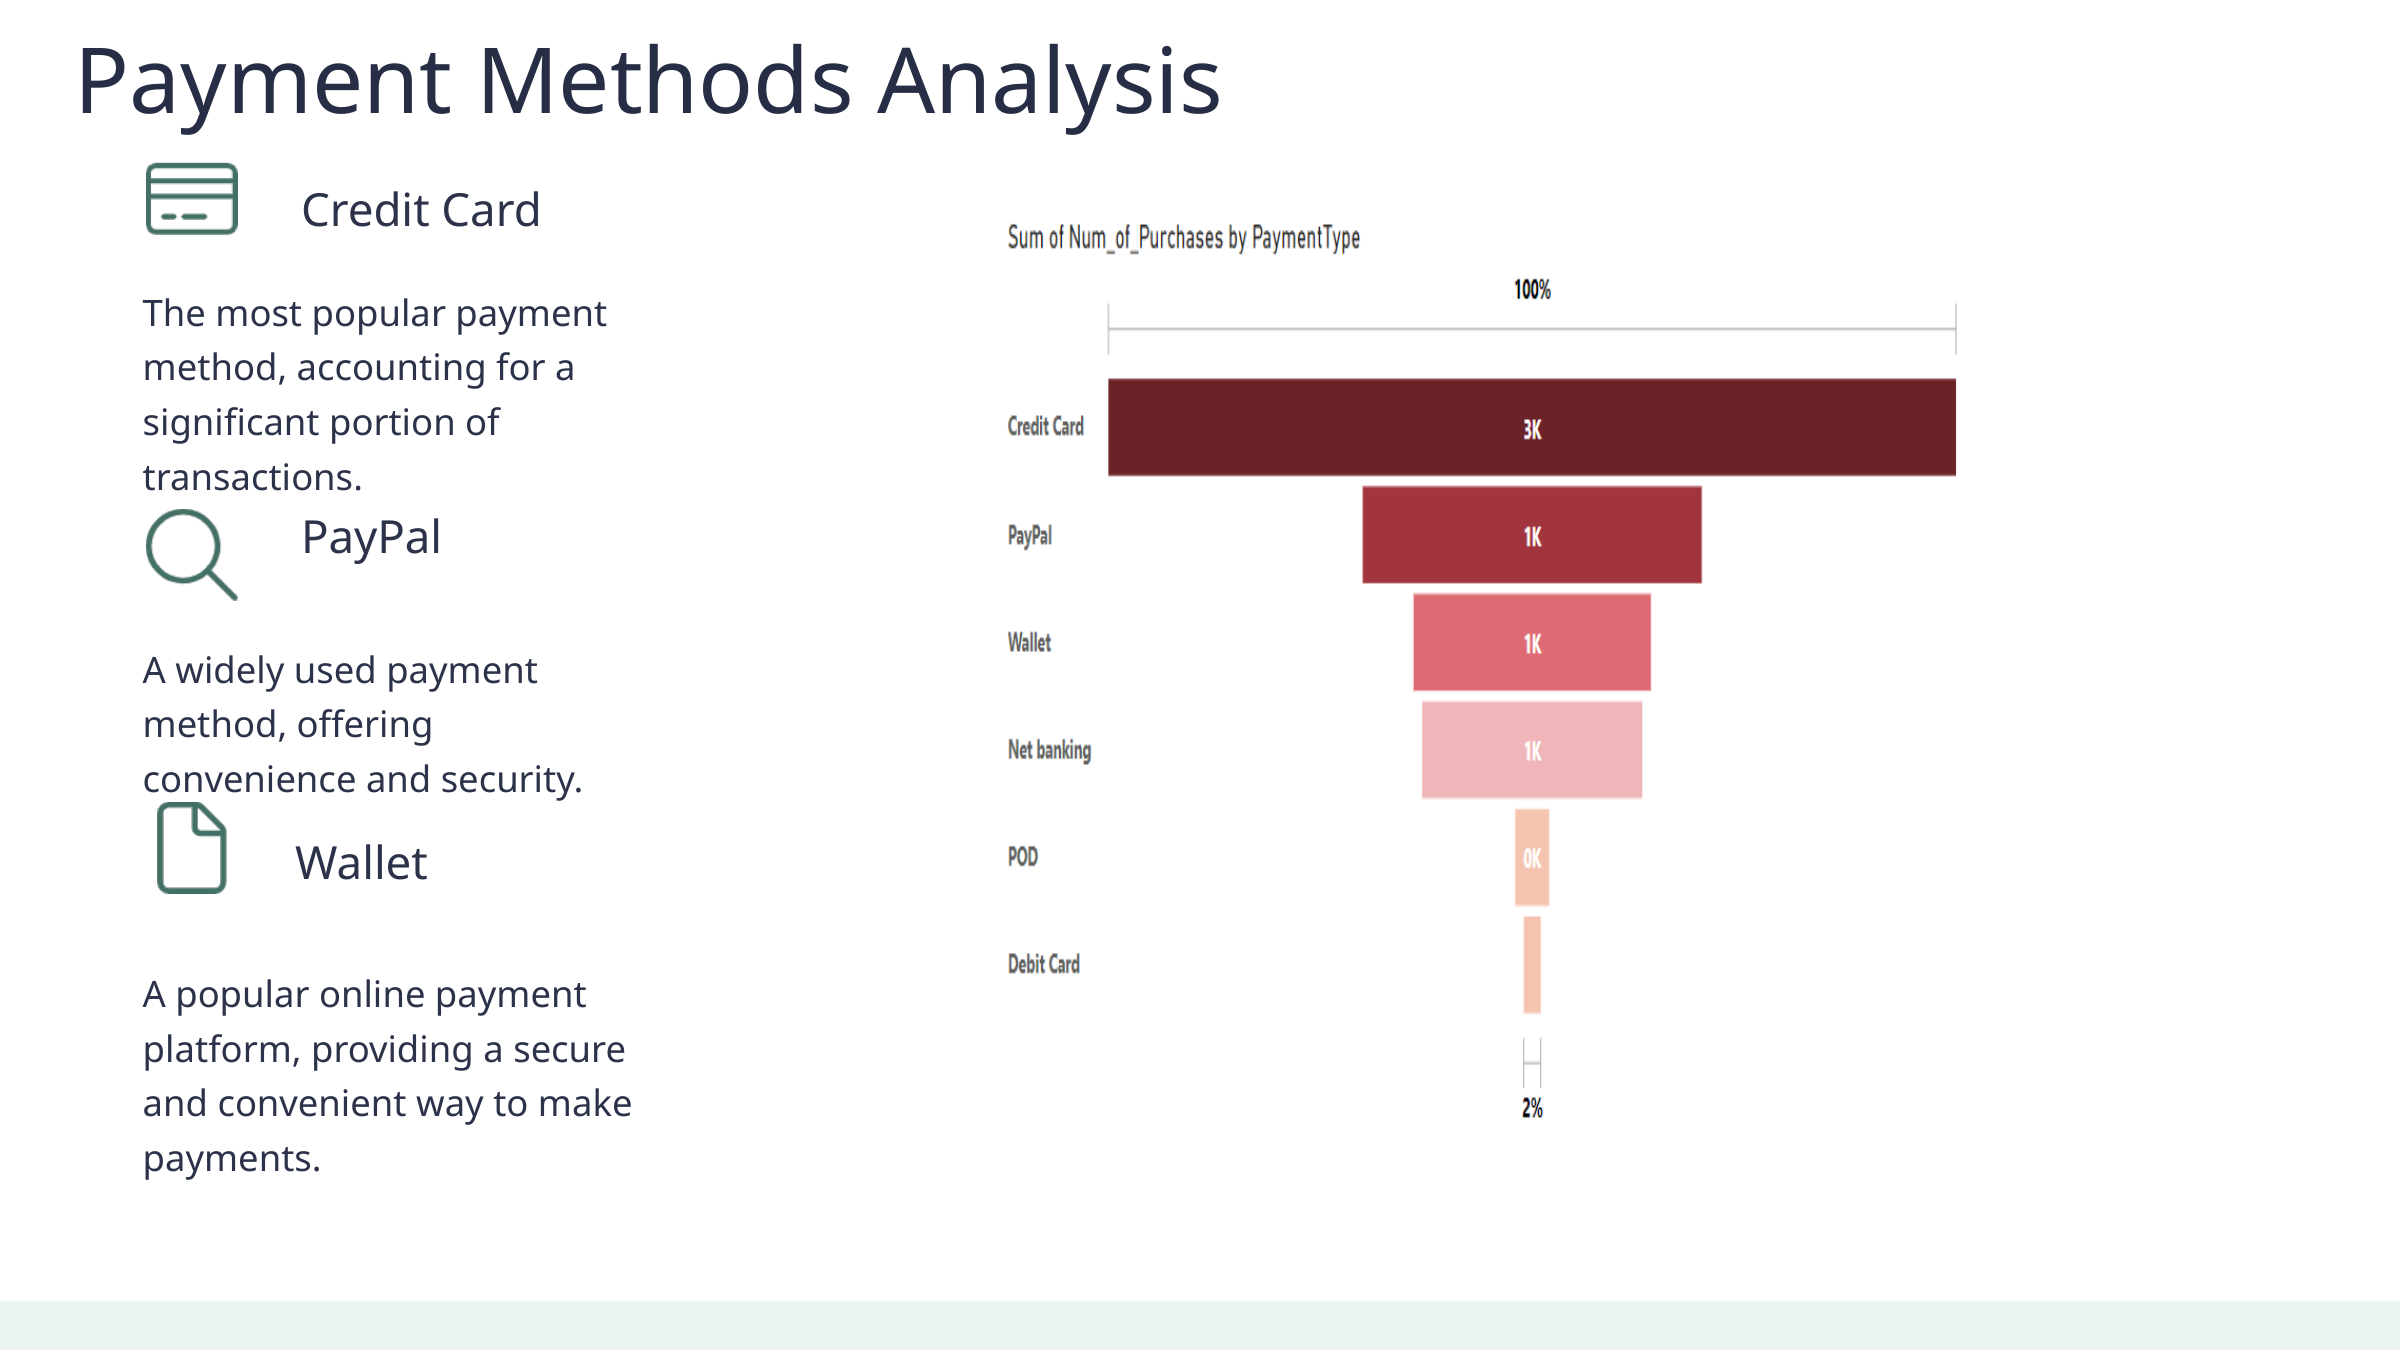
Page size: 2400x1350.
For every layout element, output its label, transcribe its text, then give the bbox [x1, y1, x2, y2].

text_box Wallet [280, 824, 737, 882]
picture [146, 802, 238, 895]
text_box A popular online payment platform, providing a secure and convenient way to make payments. [127, 952, 669, 1172]
picture [146, 509, 238, 601]
text_box A widely used payment method, offering convenience and security. [127, 628, 669, 793]
text_box The most popular payment method, accounting for a significant portion of transactions. [127, 271, 669, 490]
text_box [0, 0, 2400, 1302]
text_box Payment Methods Analysis [60, 10, 1142, 125]
text_box PayPal [286, 498, 742, 556]
picture [981, 153, 2015, 1145]
text_box Credit Card [286, 170, 742, 228]
text_box [0, 1302, 2400, 1350]
picture [146, 153, 238, 245]
